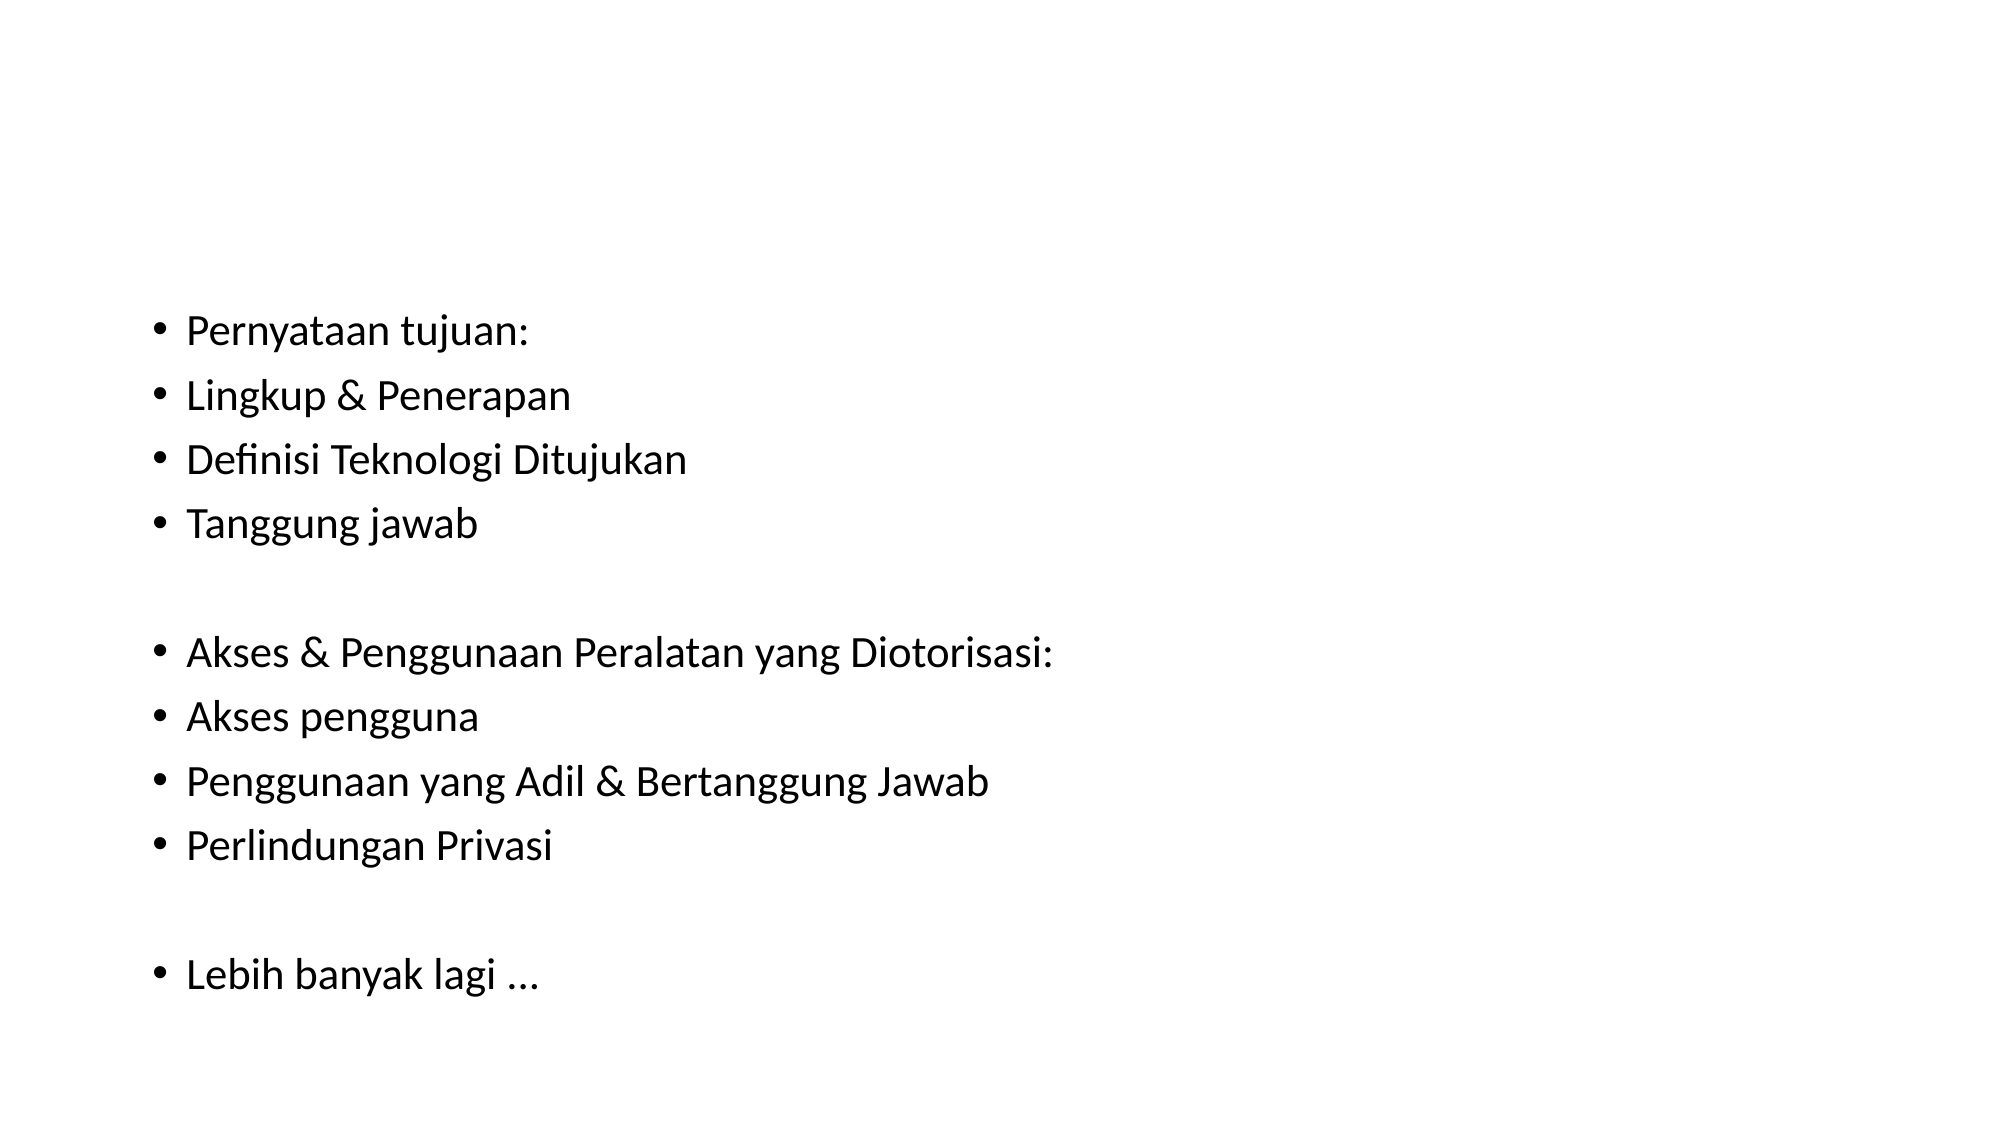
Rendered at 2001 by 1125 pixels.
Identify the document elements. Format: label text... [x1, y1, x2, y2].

list Pernyataan tujuan: Lingkup & Penerapan Definisi Teknologi Ditujukan Tanggung jawab Akses & Penggunaan Peralatan yang Diotorisasi: Akses pengguna Penggunaan yang Adil & Bertanggung Jawab Perlindungan Privasi Lebih banyak lagi ... [137, 299, 1863, 1014]
